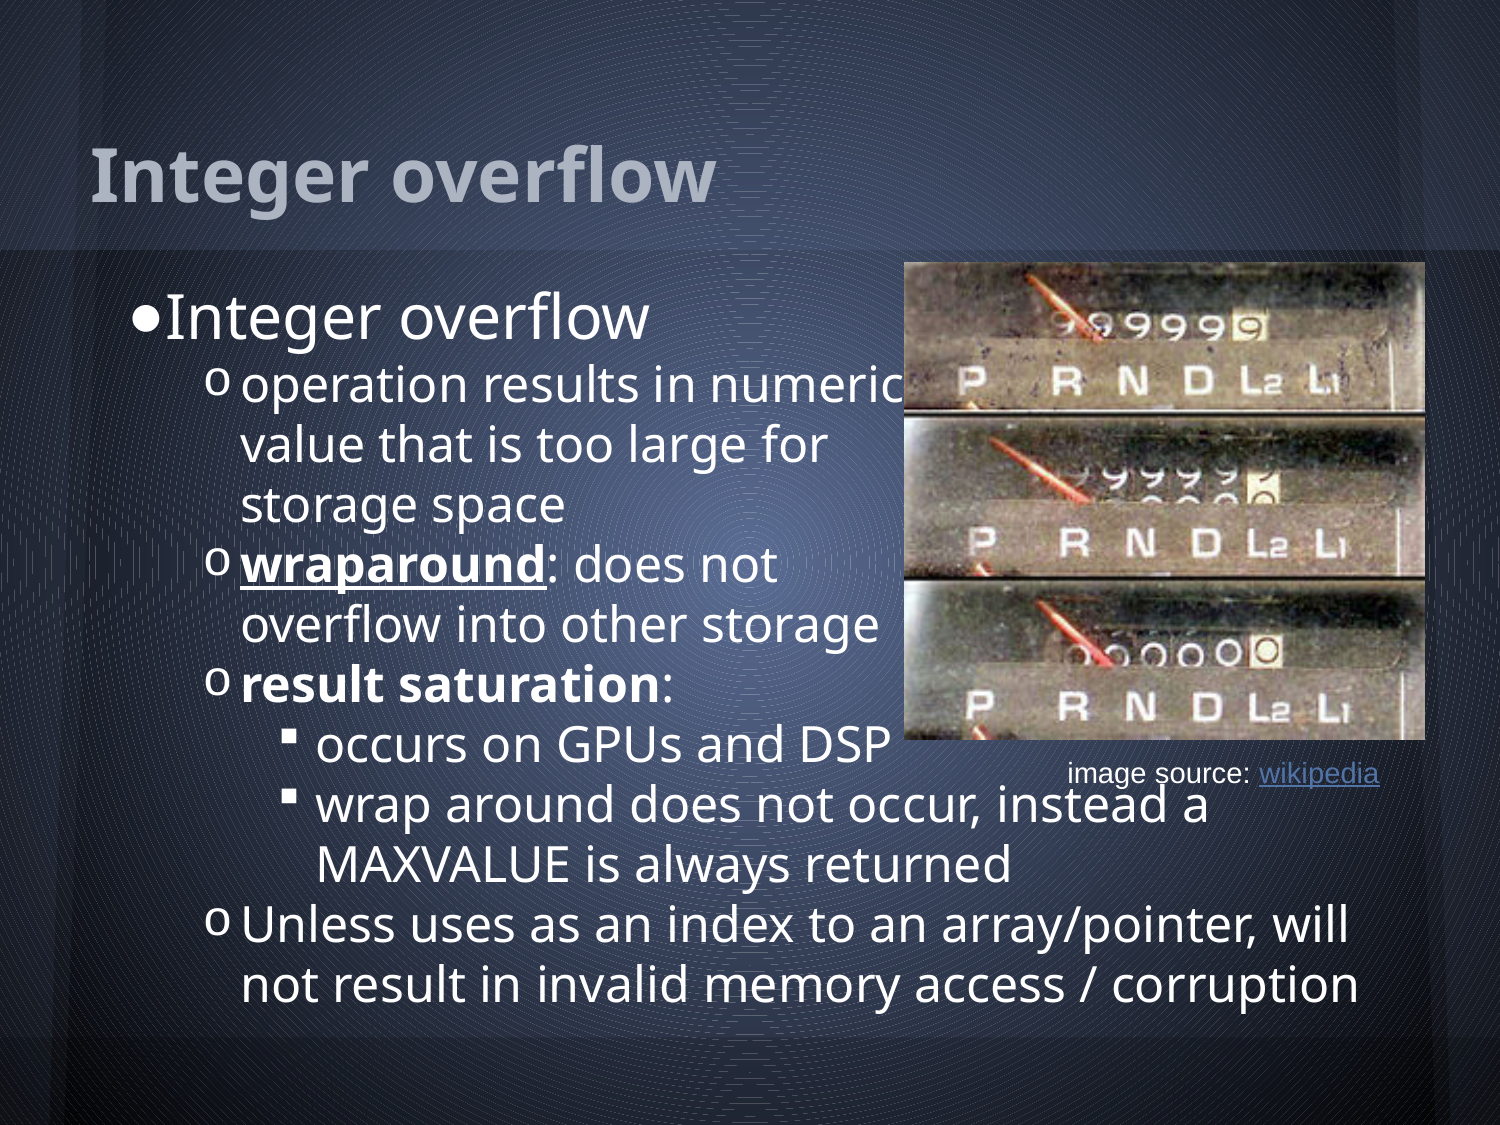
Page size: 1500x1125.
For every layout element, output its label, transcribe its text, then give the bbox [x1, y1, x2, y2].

list Integer overflow operation results in numeric value that is too large for storage space wraparound: does not overflow into other storage result saturation: occurs on GPUs and DSP wrap around does not occur, instead a MAXVALUE is always returned Unless uses as an index to an array/pointer, will not result in invalid memory access / corruption [75, 262, 1425, 1078]
picture [903, 262, 1426, 740]
title Integer overflow [75, 45, 1425, 233]
text_box image source: wikipedia [1052, 739, 1500, 784]
